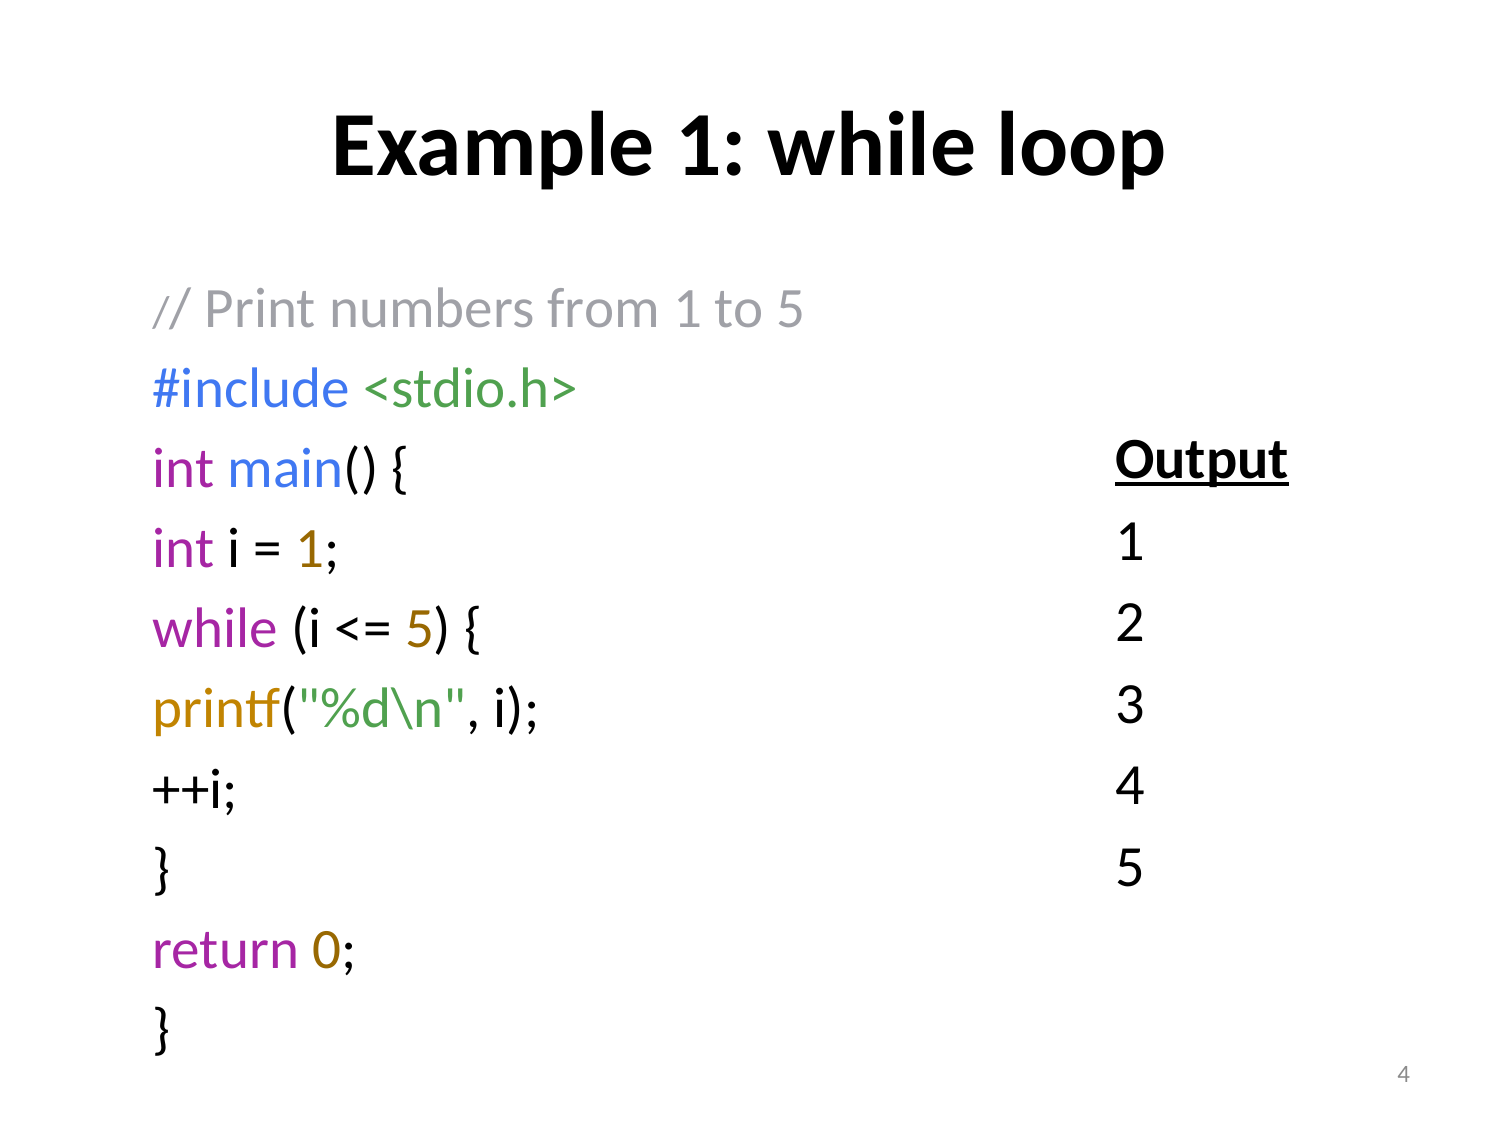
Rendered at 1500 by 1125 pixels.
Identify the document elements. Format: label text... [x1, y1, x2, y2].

title Example 1: while loop [75, 45, 1425, 233]
list // Print numbers from 1 to 5 #include <stdio.h> int main() { int i = 1; while (i <= 5) { printf("%d\n", i); ++i; } return 0; } [137, 262, 963, 1075]
slide_number 4 [1074, 1042, 1425, 1103]
text_box Output 1 2 3 4 5 [1100, 412, 1350, 938]
